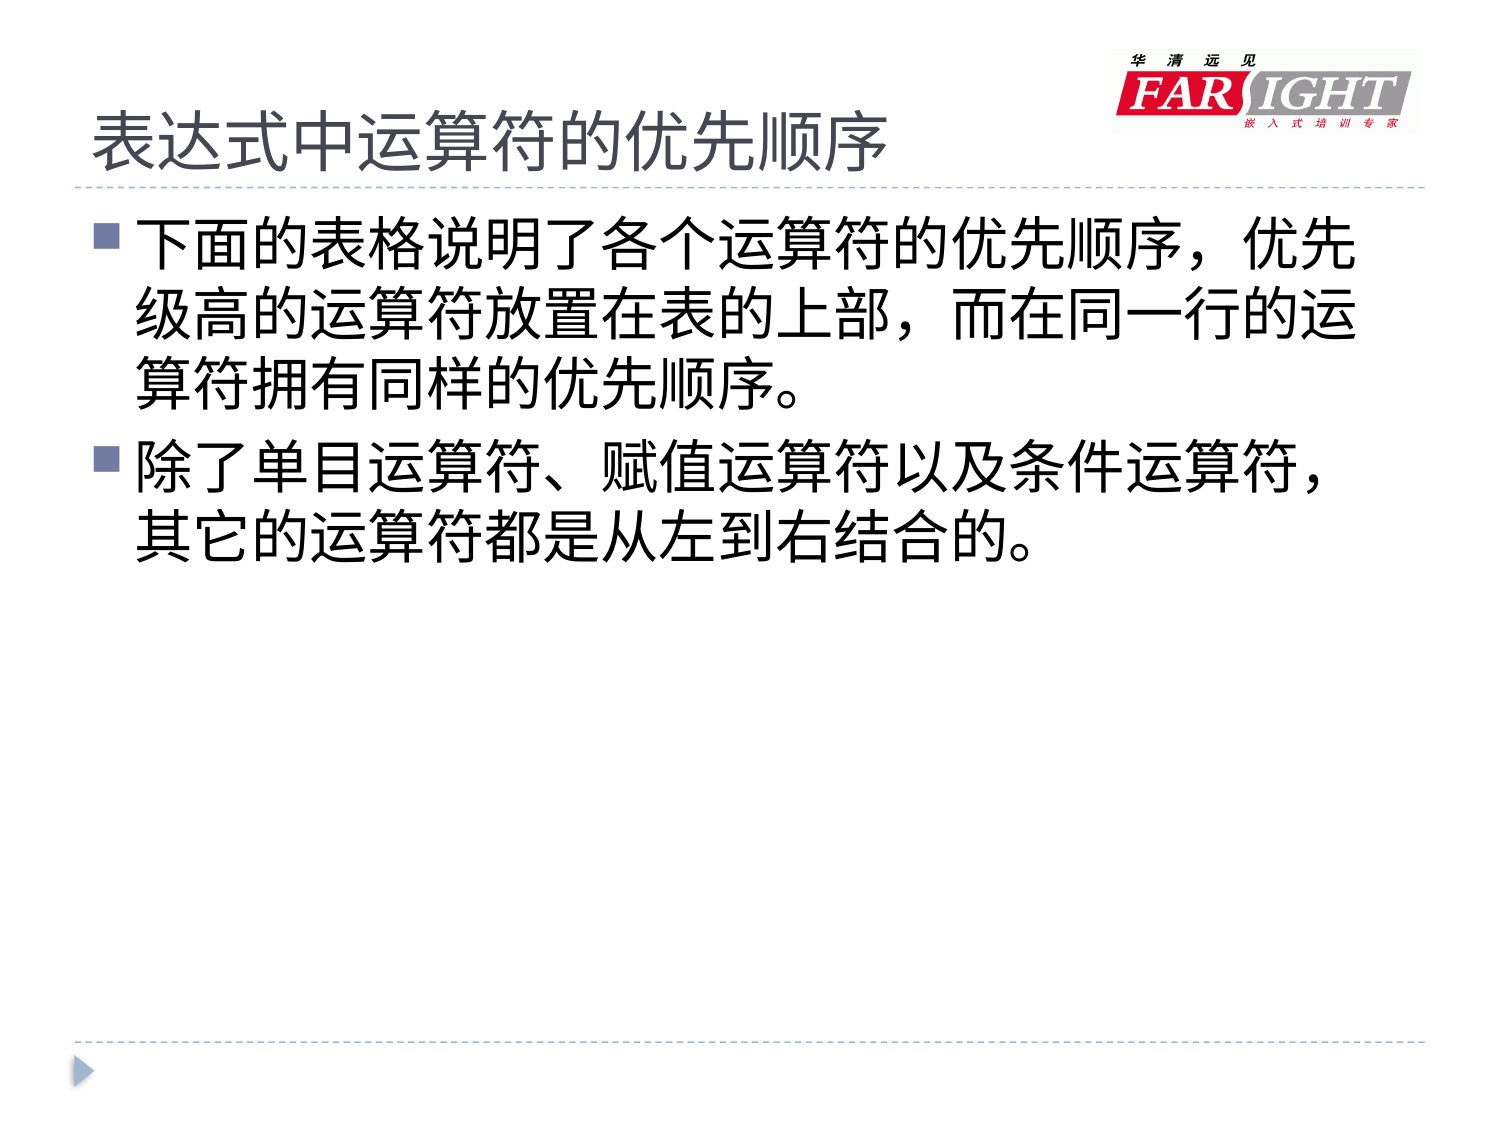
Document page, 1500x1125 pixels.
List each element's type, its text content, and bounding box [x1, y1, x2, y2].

title 表达式中运算符的优先顺序 [74, 24, 1426, 188]
list 下面的表格说明了各个运算符的优先顺序，优先级高的运算符放置在表的上部，而在同一行的运算符拥有同样的优先顺序。 除了单目运算符、赋值运算符以及条件运算符，其它的运算符都是从左到右结合的。 [74, 199, 1426, 1006]
